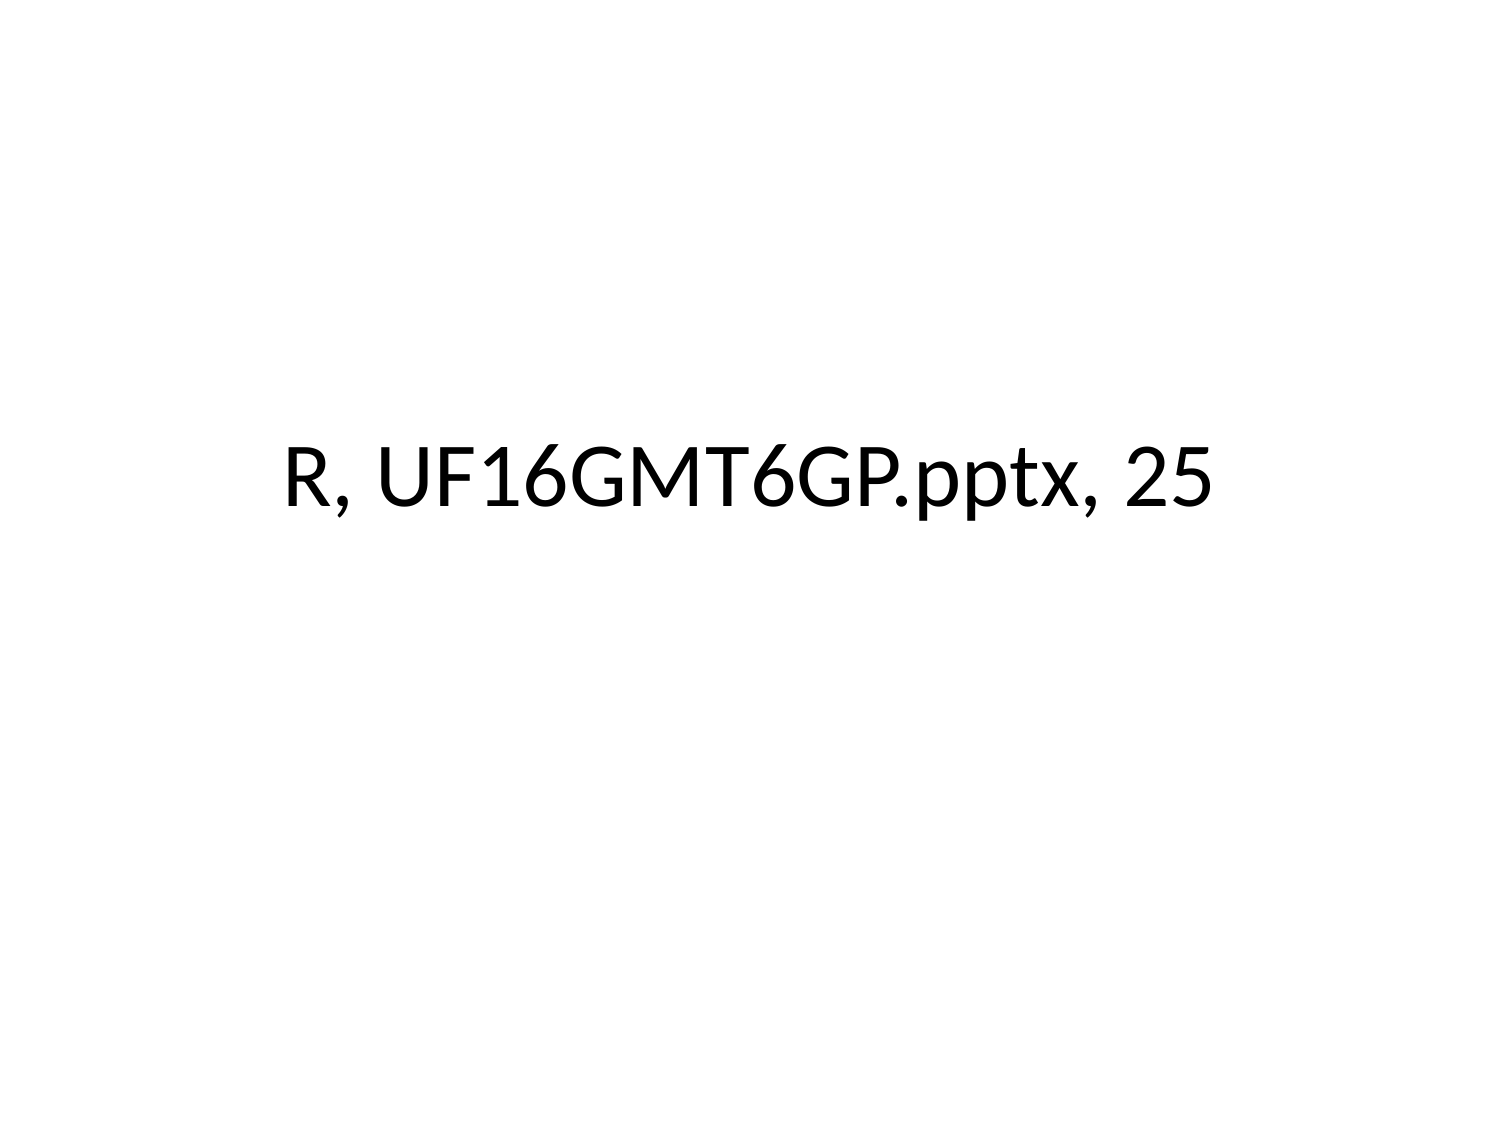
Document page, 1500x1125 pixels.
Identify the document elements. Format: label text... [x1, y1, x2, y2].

title R, UF16GMT6GP.pptx, 25 [112, 349, 1388, 591]
